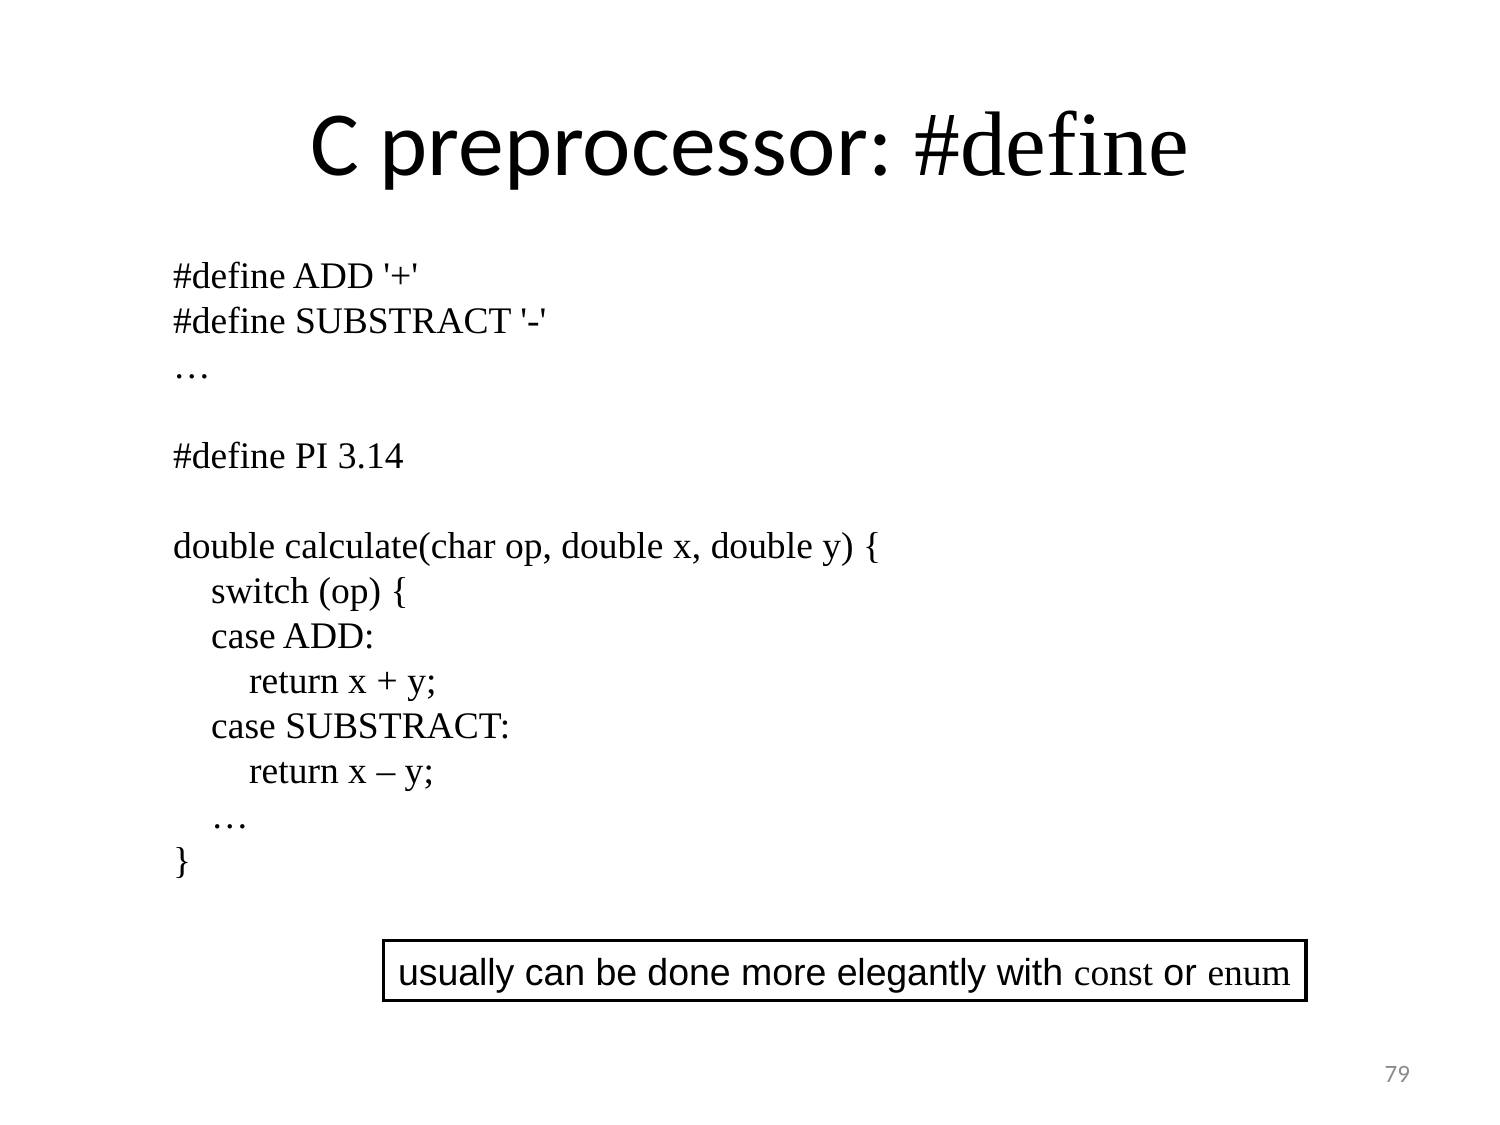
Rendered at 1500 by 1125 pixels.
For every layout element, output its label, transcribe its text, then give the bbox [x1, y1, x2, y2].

text_box #define ADD '+' #define SUBSTRACT '-' … #define PI 3.14 double calculate(char op, double x, double y) { switch (op) { case ADD: return x + y; case SUBSTRACT: return x – y; … } [158, 243, 897, 889]
slide_number 79 [1074, 1042, 1425, 1103]
text_box usually can be done more elegantly with const or enum [383, 940, 1306, 1001]
title C preprocessor: #define [75, 45, 1425, 233]
